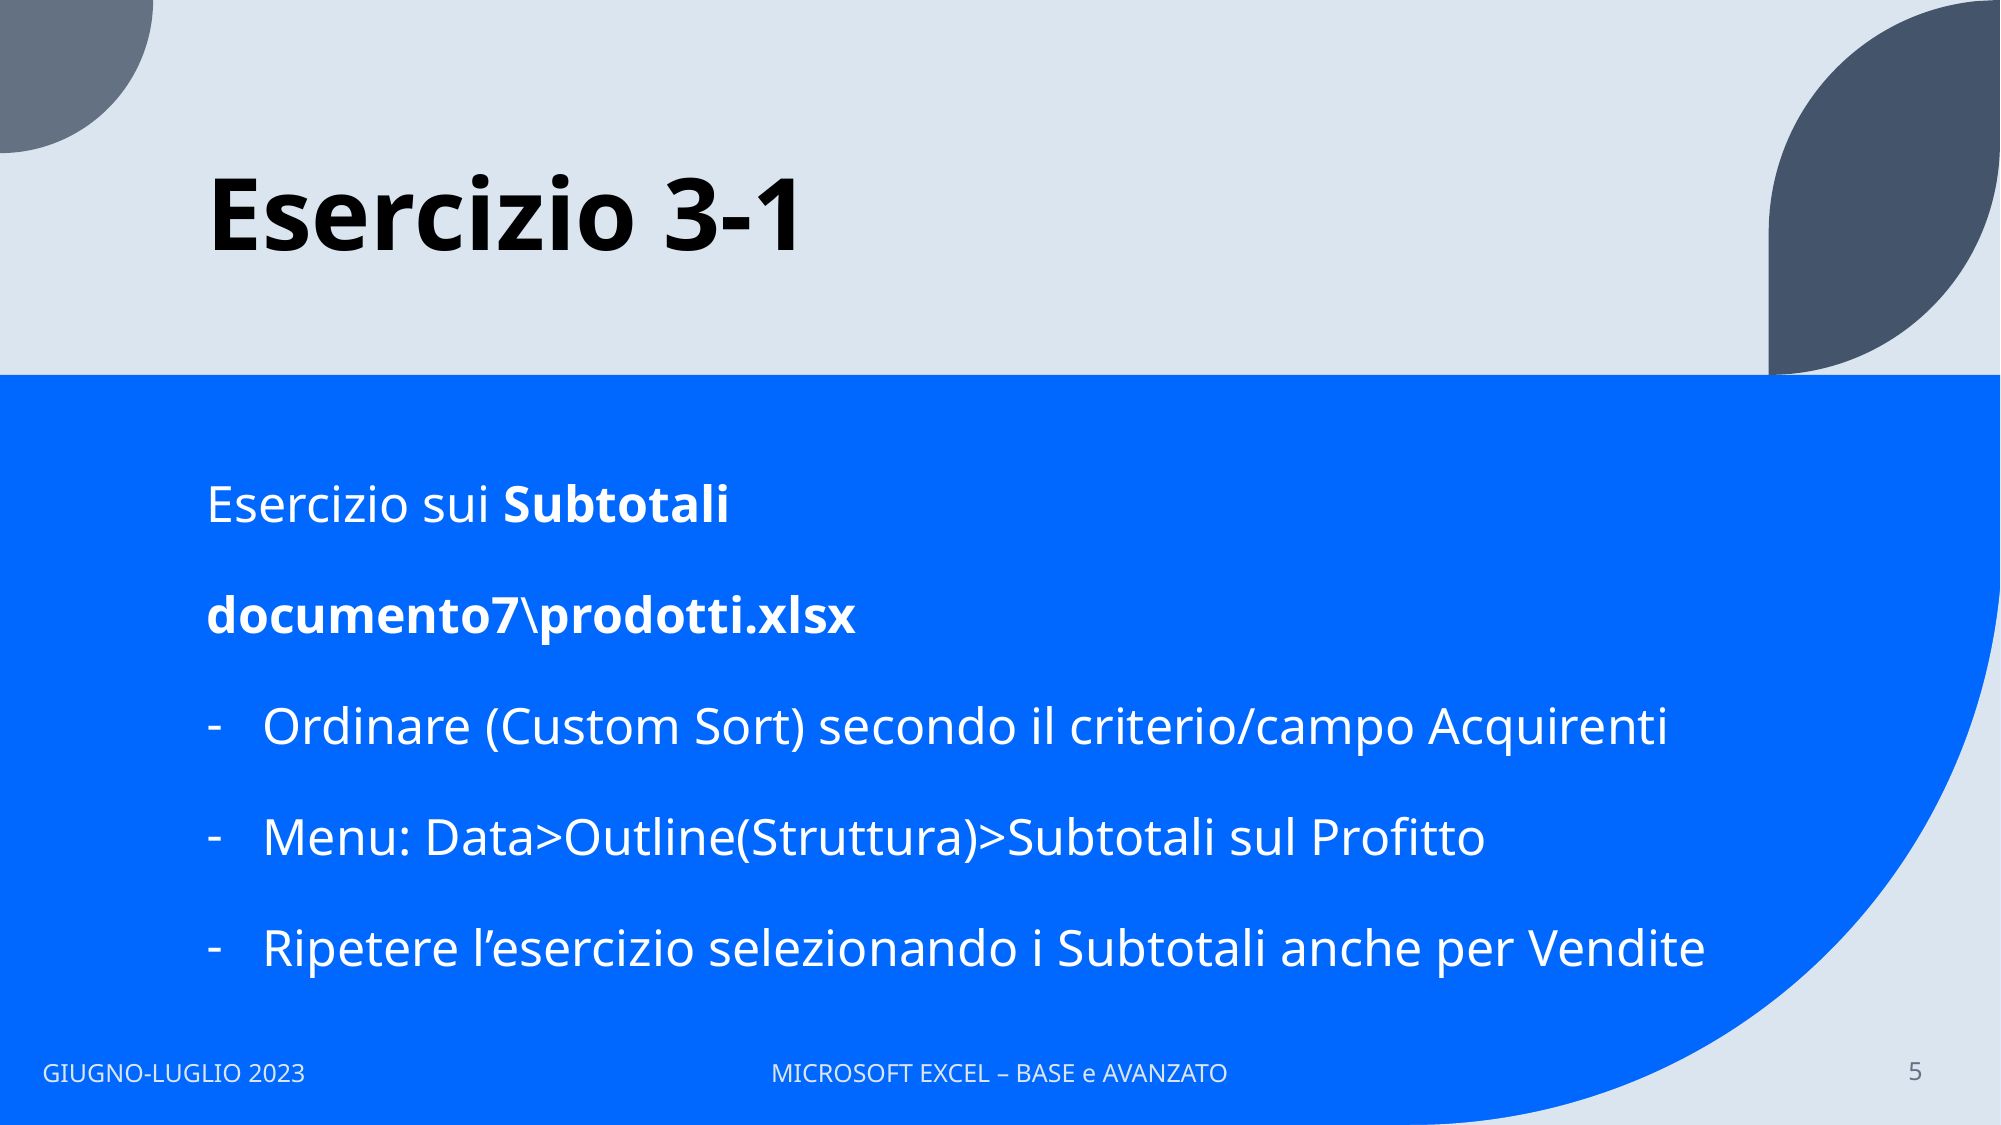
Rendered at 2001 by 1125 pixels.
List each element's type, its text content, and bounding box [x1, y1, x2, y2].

list Esercizio sui Subtotali documento7\prodotti.xlsx Ordinare (Custom Sort) secondo il criterio/campo Acquirenti Menu: Data>Outline(Struttura)>Subtotali sul Profitto Ripetere l’esercizio selezionando i Subtotali anche per Vendite [191, 435, 1796, 999]
slide_number 5 [1674, 1042, 1938, 1103]
slide_number GIUGNO-LUGLIO 2023 [27, 1042, 478, 1103]
title Esercizio 3-1 [191, 62, 1796, 280]
footer MICROSOFT EXCEL – BASE e AVANZATO [662, 1042, 1338, 1103]
